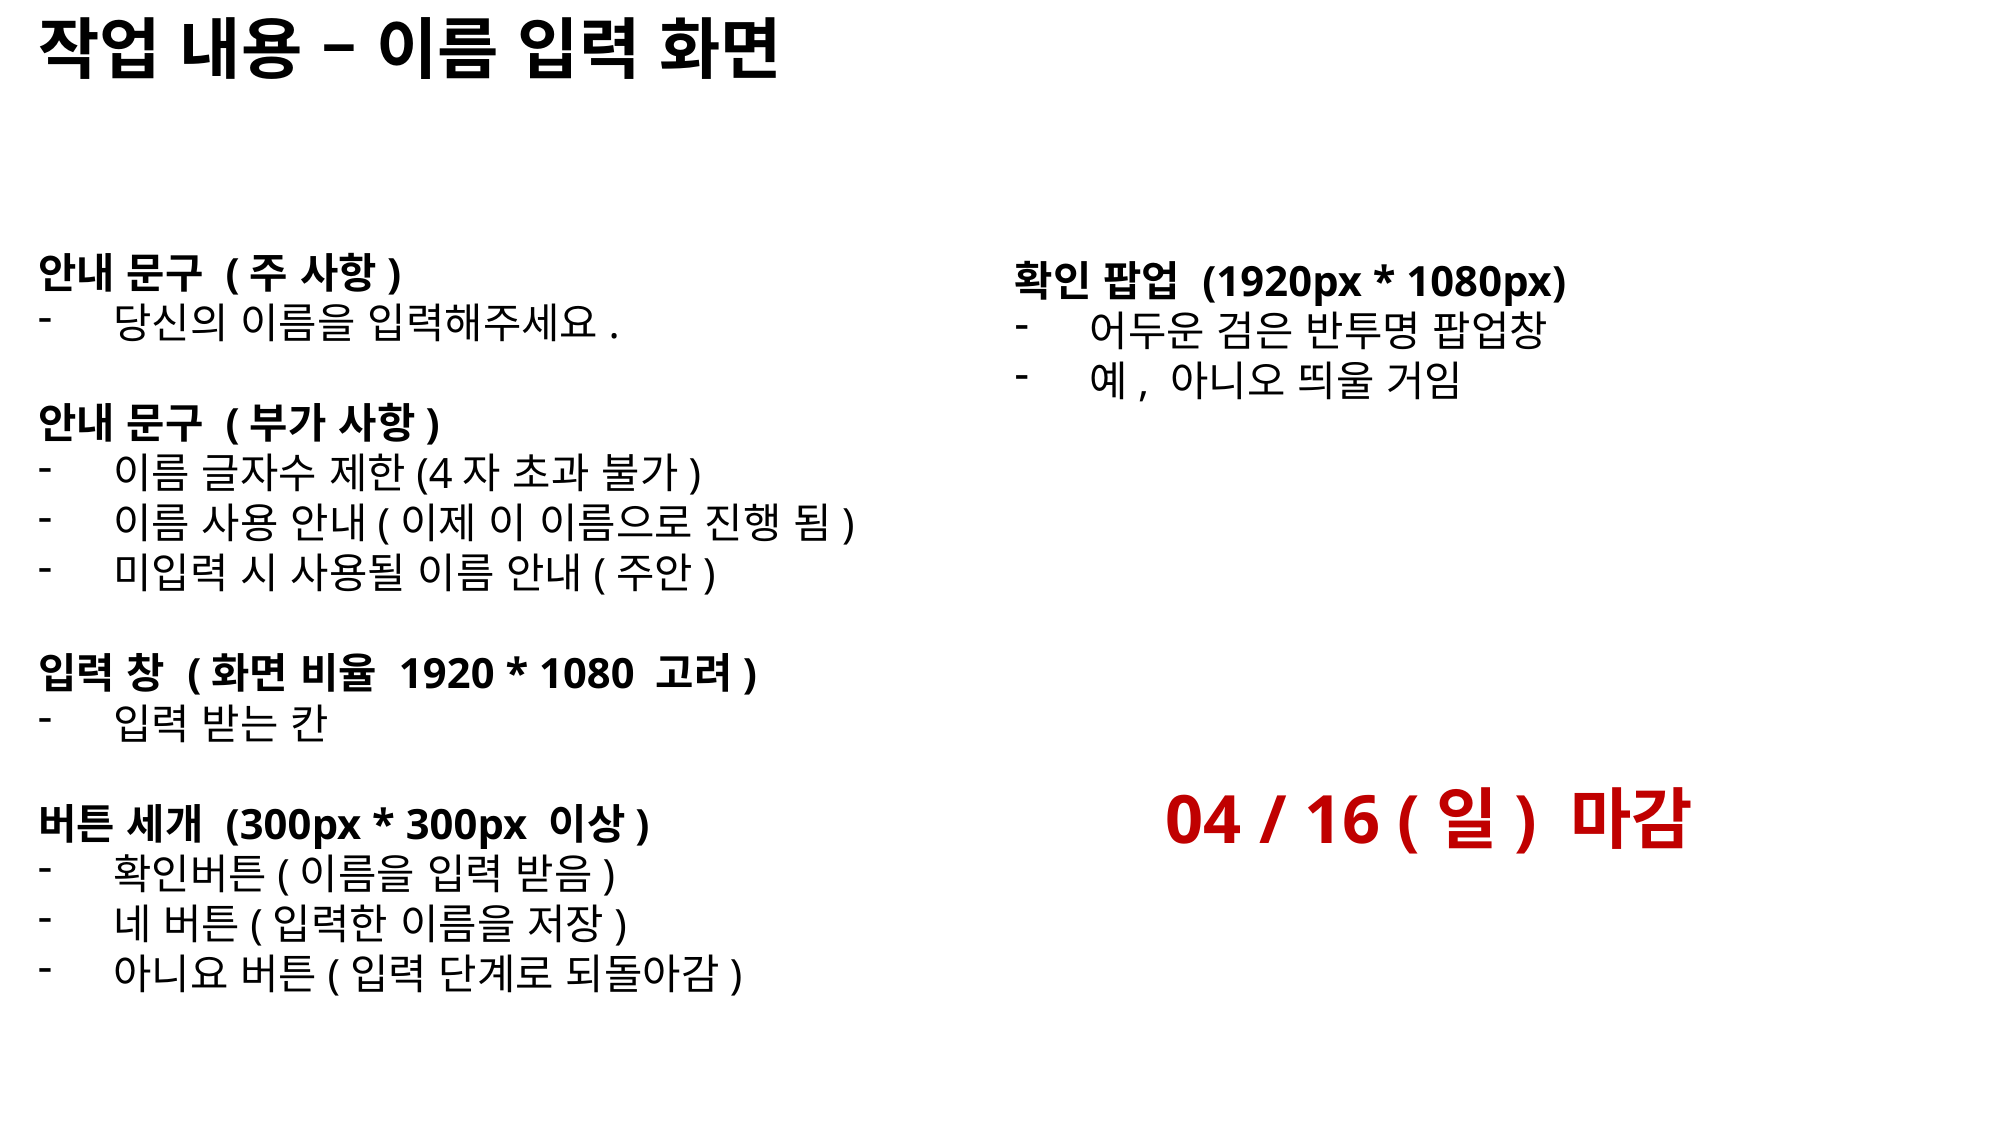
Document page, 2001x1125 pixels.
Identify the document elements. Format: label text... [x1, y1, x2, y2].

text_box 확인 팝업 (1920px * 1080px) 어두운 검은 반투명 팝업창 예, 아니오 띄울 거임 [999, 247, 2000, 413]
text_box 작업 내용 – 이름 입력 화면 안내 문구 (주 사항) 당신의 이름을 입력해주세요. 안내 문구 (부가 사항) 이름 글자수 제한(4자 초과 불가) 이름 사용 안내(이제 이 이름으로 진행 됨) 미입력 시 사용될 이름 안내(주안) 입력 창 (화면 비율 1920 * 1080 고려) 입력 받는 칸 버튼 세개 (300px * 300px 이상) 확인버튼(이름을 입력 받음) 네 버튼(입력한 이름을 저장) 아니요 버튼(입력 단계로 되돌아감) [23, 0, 870, 1055]
text_box 04 / 16 (일) 마감 [1151, 769, 1709, 864]
